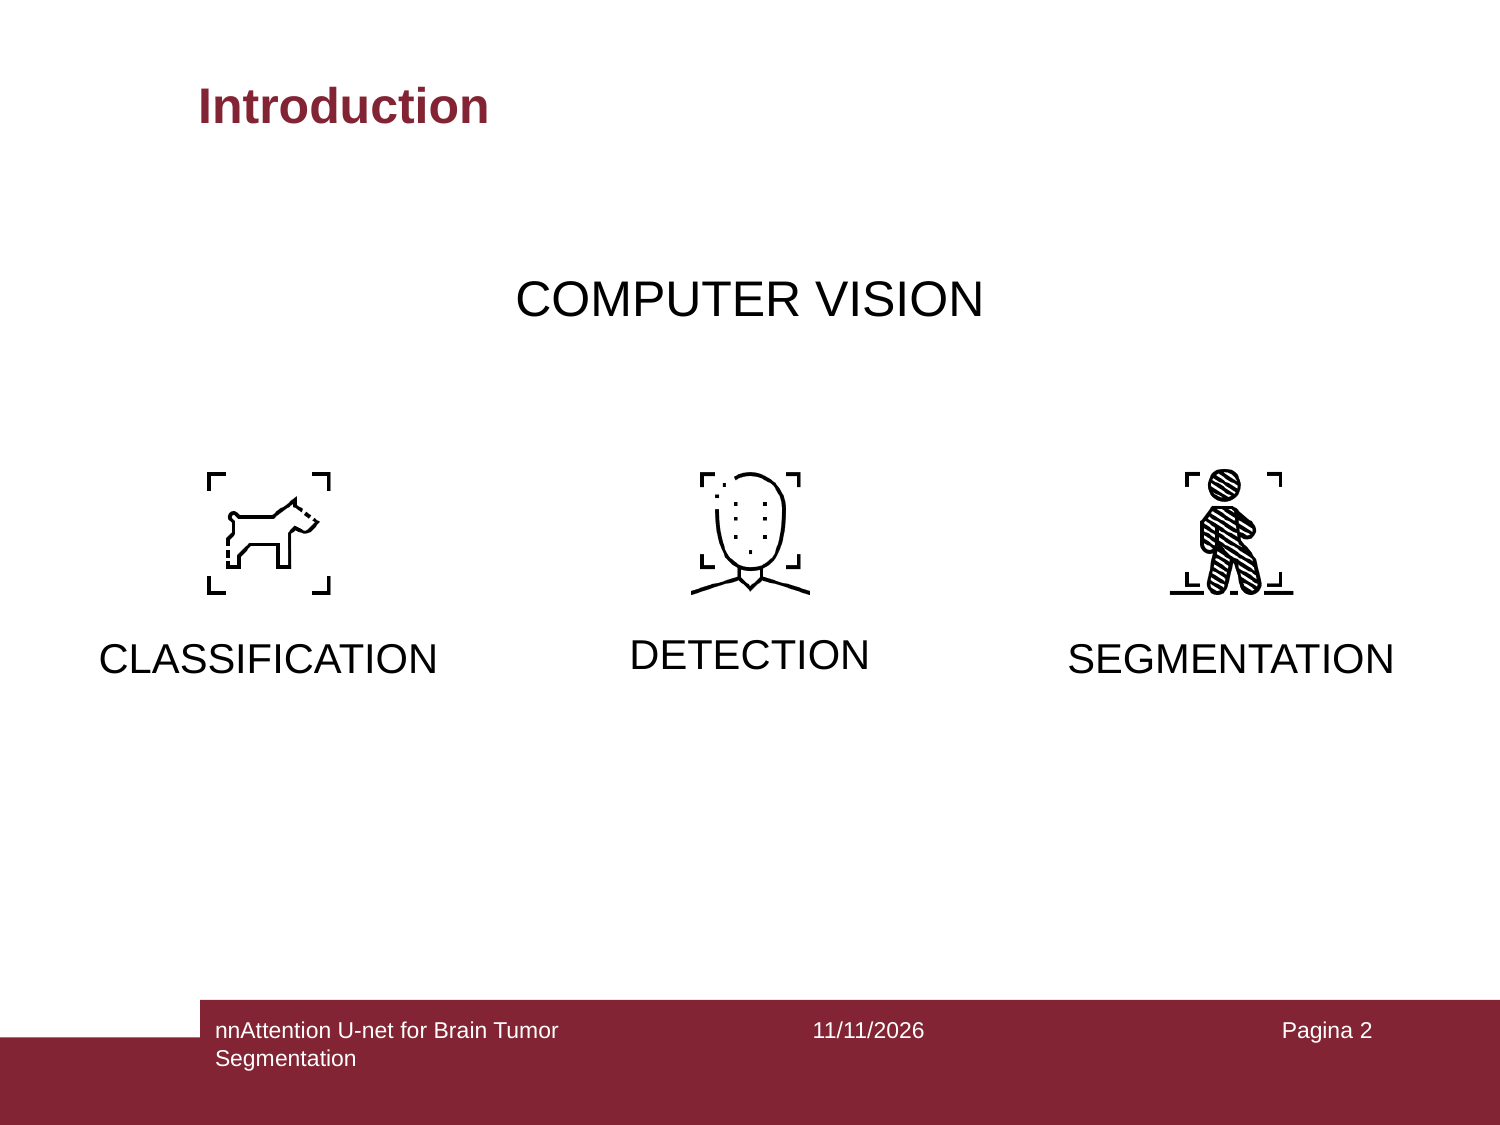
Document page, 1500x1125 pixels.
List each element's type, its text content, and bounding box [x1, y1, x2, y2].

text_box DETECTION [564, 622, 936, 686]
footer nnAttention U-net for Brain Tumor Segmentation [200, 1008, 675, 1084]
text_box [179, 444, 1321, 622]
text_box [320, 103, 351, 141]
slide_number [712, 1008, 1025, 1084]
title Introduction [183, 66, 1400, 150]
text_box CLASSIFICATION [83, 624, 454, 690]
text_box SEGMENTATION [1045, 624, 1417, 690]
slide_number Pagina 2 [1074, 1008, 1388, 1084]
text_box COMPUTER VISION [482, 259, 1018, 334]
